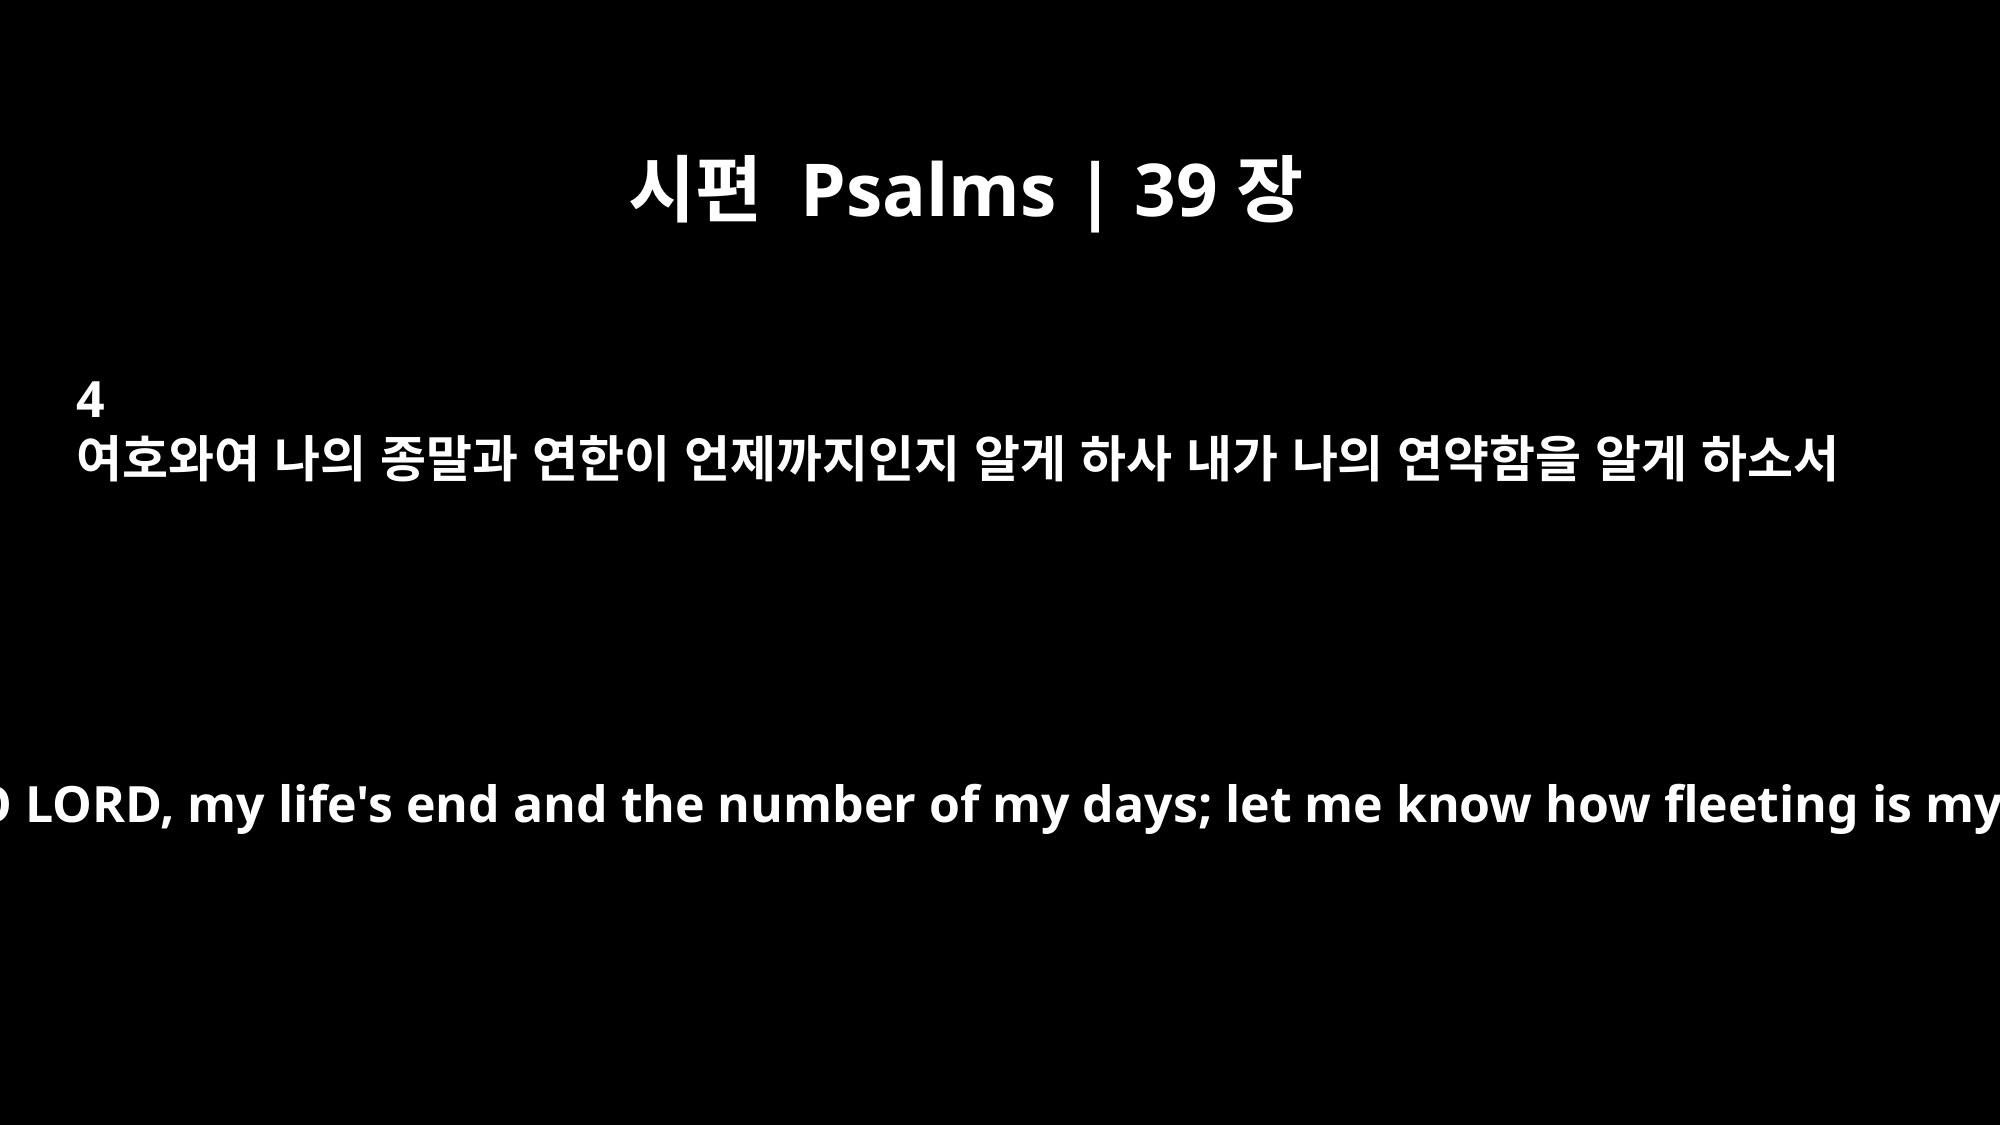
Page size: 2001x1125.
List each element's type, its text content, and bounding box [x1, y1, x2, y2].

text_box "Show me, O LORD, my life's end and the number of my days; let me know how fleeting is my life. [0, 764, 2000, 840]
text_box 4 여호와여 나의 종말과 연한이 언제까지인지 알게 하사 내가 나의 연약함을 알게 하소서 [61, 359, 1856, 495]
text_box 시편 Psalms | 39장 [613, 136, 1319, 239]
